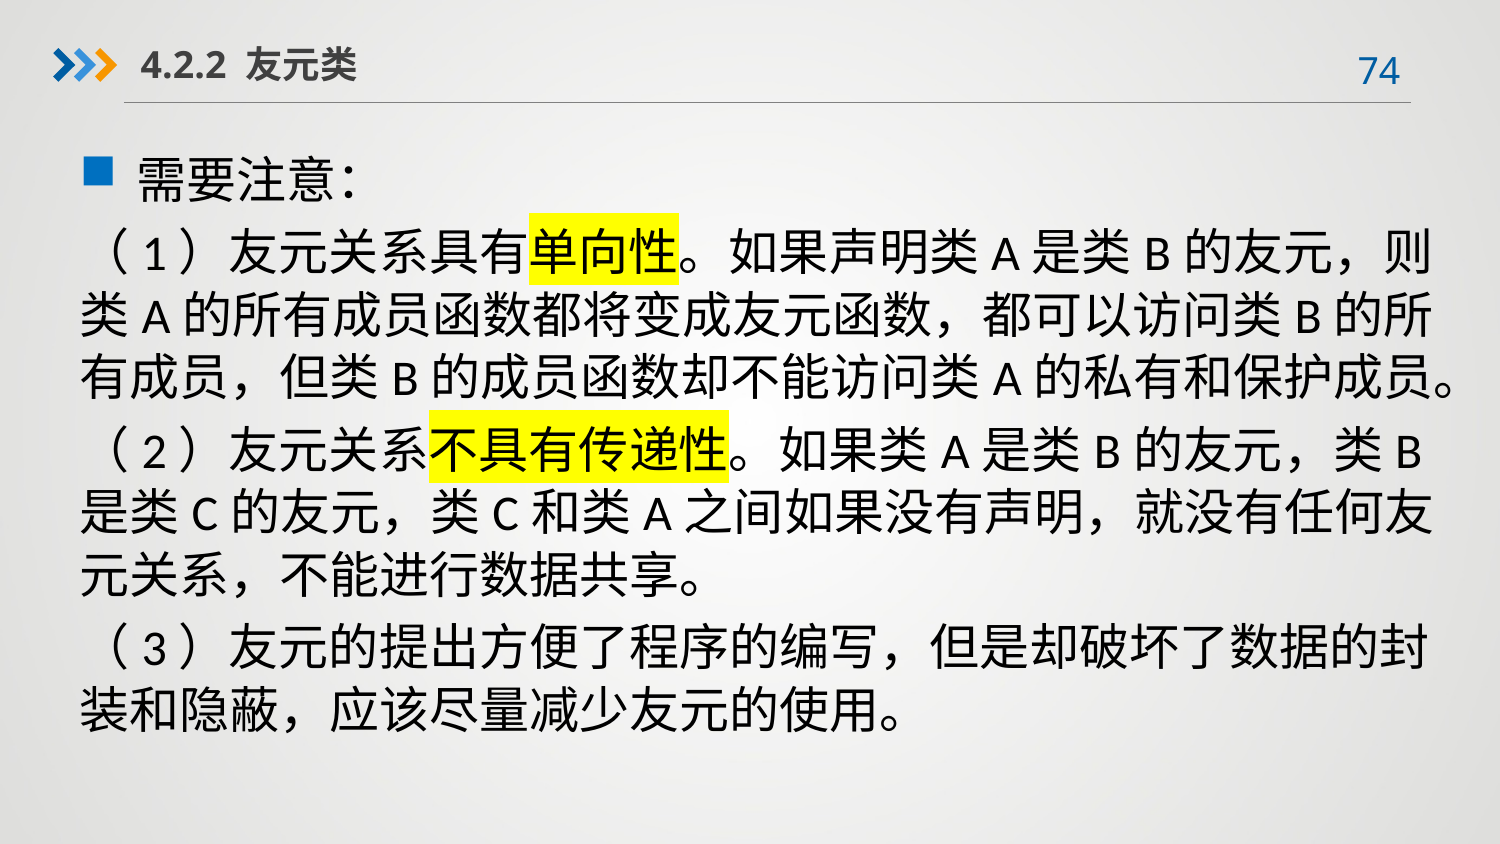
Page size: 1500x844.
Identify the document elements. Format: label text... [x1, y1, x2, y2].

text_box 4.2.2 友元类 [140, 32, 659, 96]
text_box 需要注意： （1）友元关系具有单向性。如果声明类A是类B的友元，则类A的所有成员函数都将变成友元函数，都可以访问类B的所有成员，但类B的成员函数却不能访问类A的私有和保护成员。 （2）友元关系不具有传递性。如果类A是类B的友元，类B是类C的友元，类C和类A之间如果没有声明，就没有任何友元关系，不能进行数据共享。 （3）友元的提出方便了程序的编写，但是却破坏了数据的封装和隐蔽，应该尽量减少友元的使用。 [64, 138, 1453, 824]
picture [0, 0, 1500, 844]
